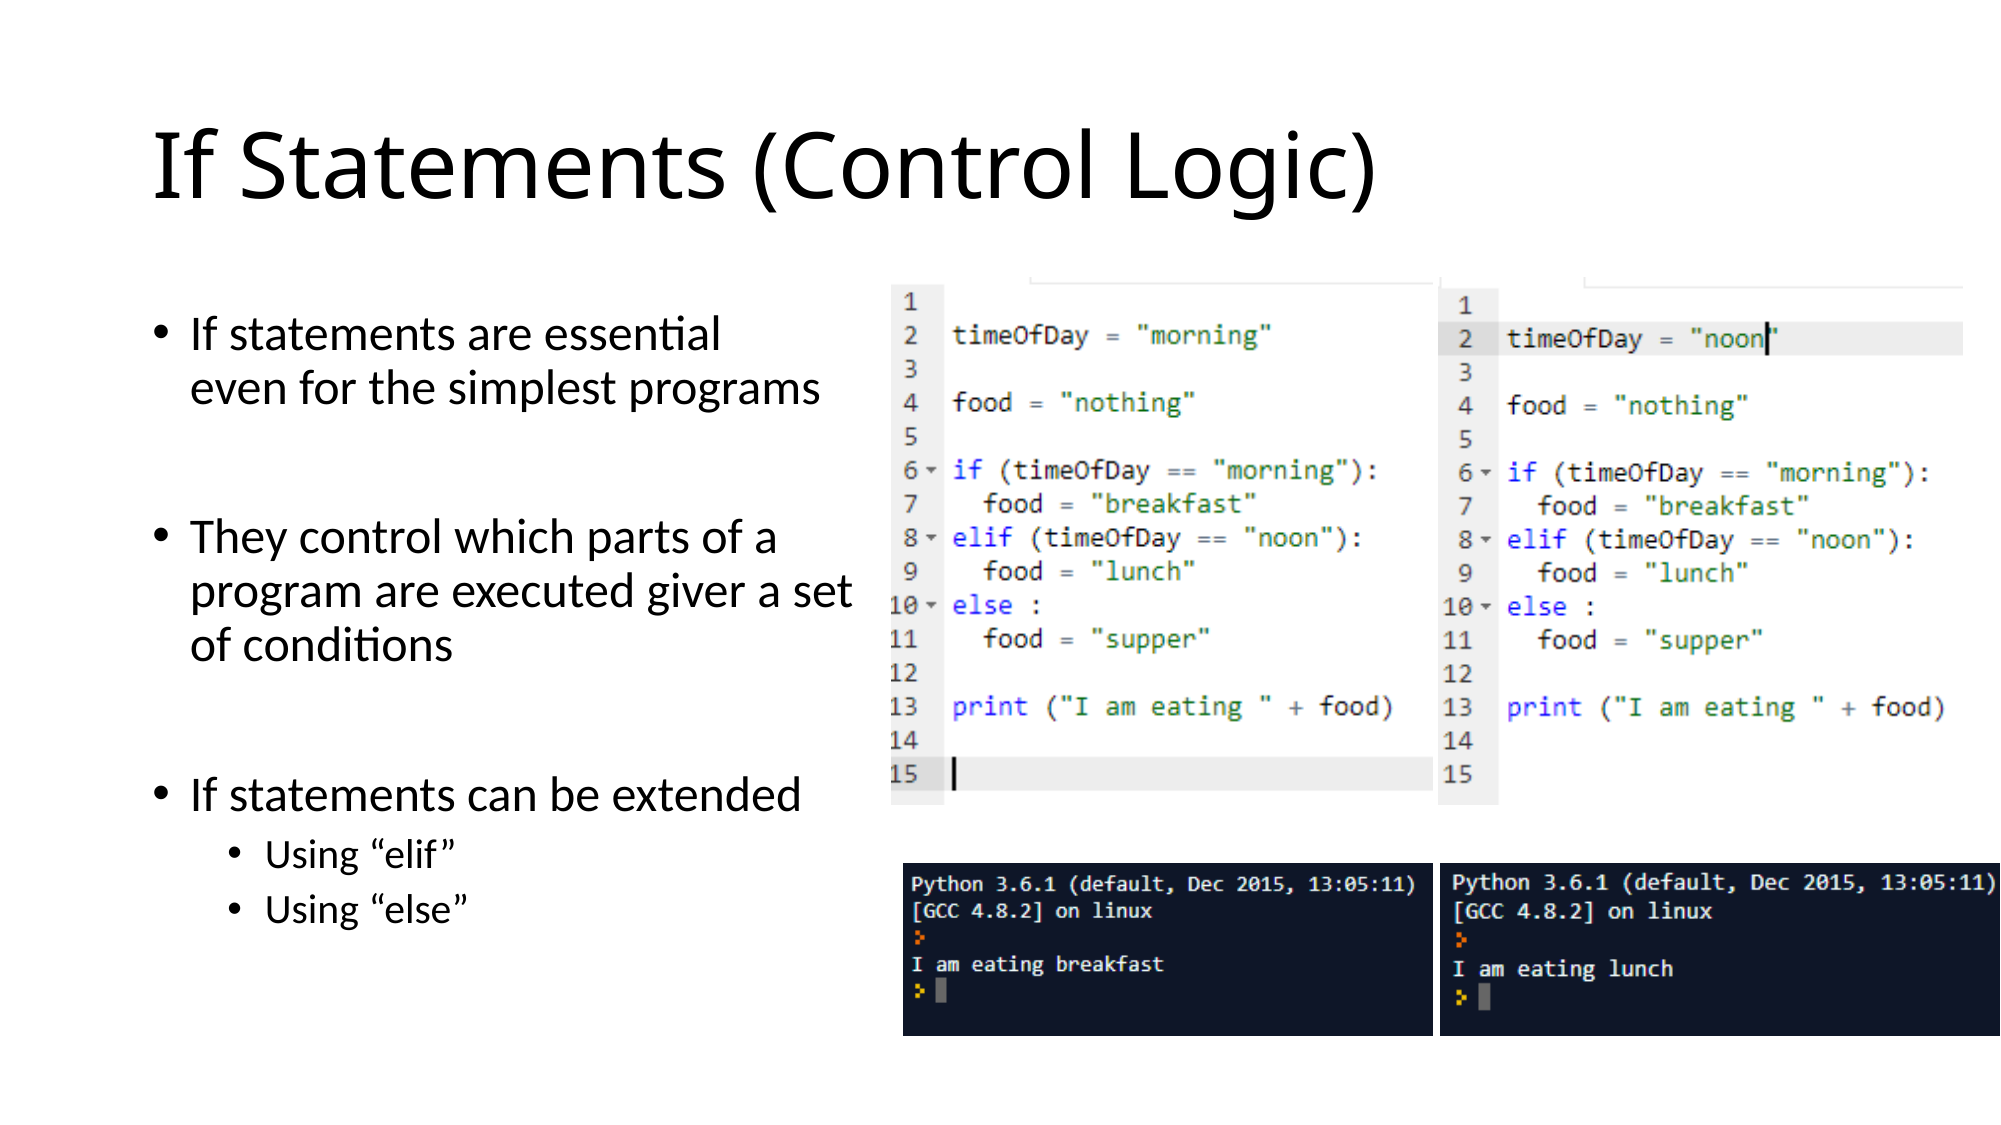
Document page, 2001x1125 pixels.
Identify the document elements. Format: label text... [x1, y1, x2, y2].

picture [903, 863, 1433, 1036]
picture [1438, 277, 1963, 806]
picture [891, 277, 1433, 806]
picture [1440, 863, 2000, 1036]
title If Statements (Control Logic) [137, 59, 1863, 278]
list If statements are essential even for the simplest programs They control which parts of a program are executed giver a set of conditions If statements can be extended Using “elif” Using “else” [137, 299, 1863, 1014]
